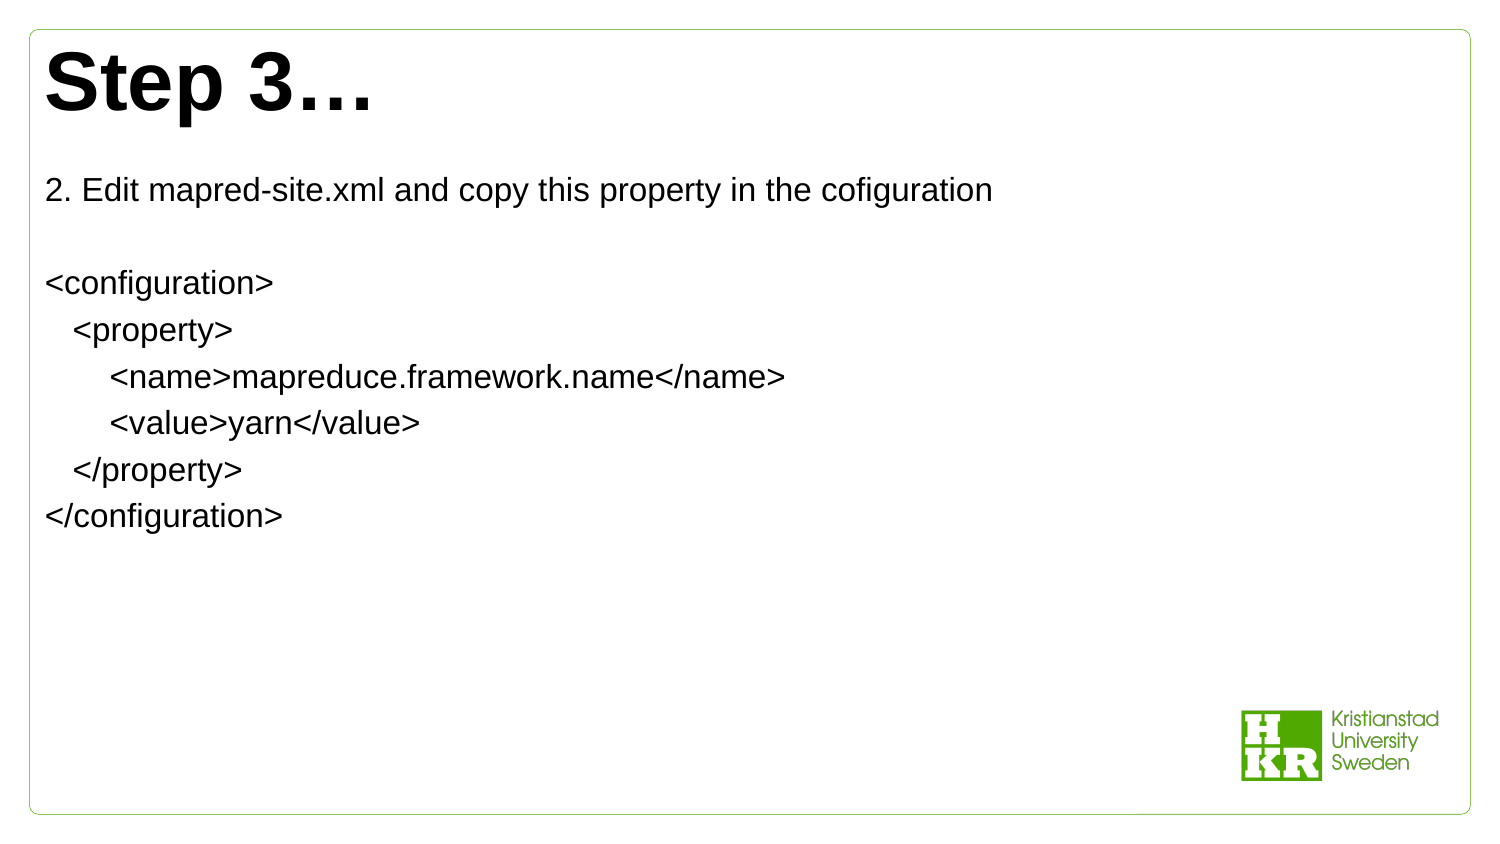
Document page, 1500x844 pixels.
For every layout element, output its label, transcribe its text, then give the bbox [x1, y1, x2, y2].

title Step 3… [29, 32, 1471, 122]
subtitle 2. Edit mapred-site.xml and copy this property in the cofiguration <configuration> <property> <name>mapreduce.framework.name</name> <value>yarn</value> </property> </configuration> [29, 160, 1471, 811]
